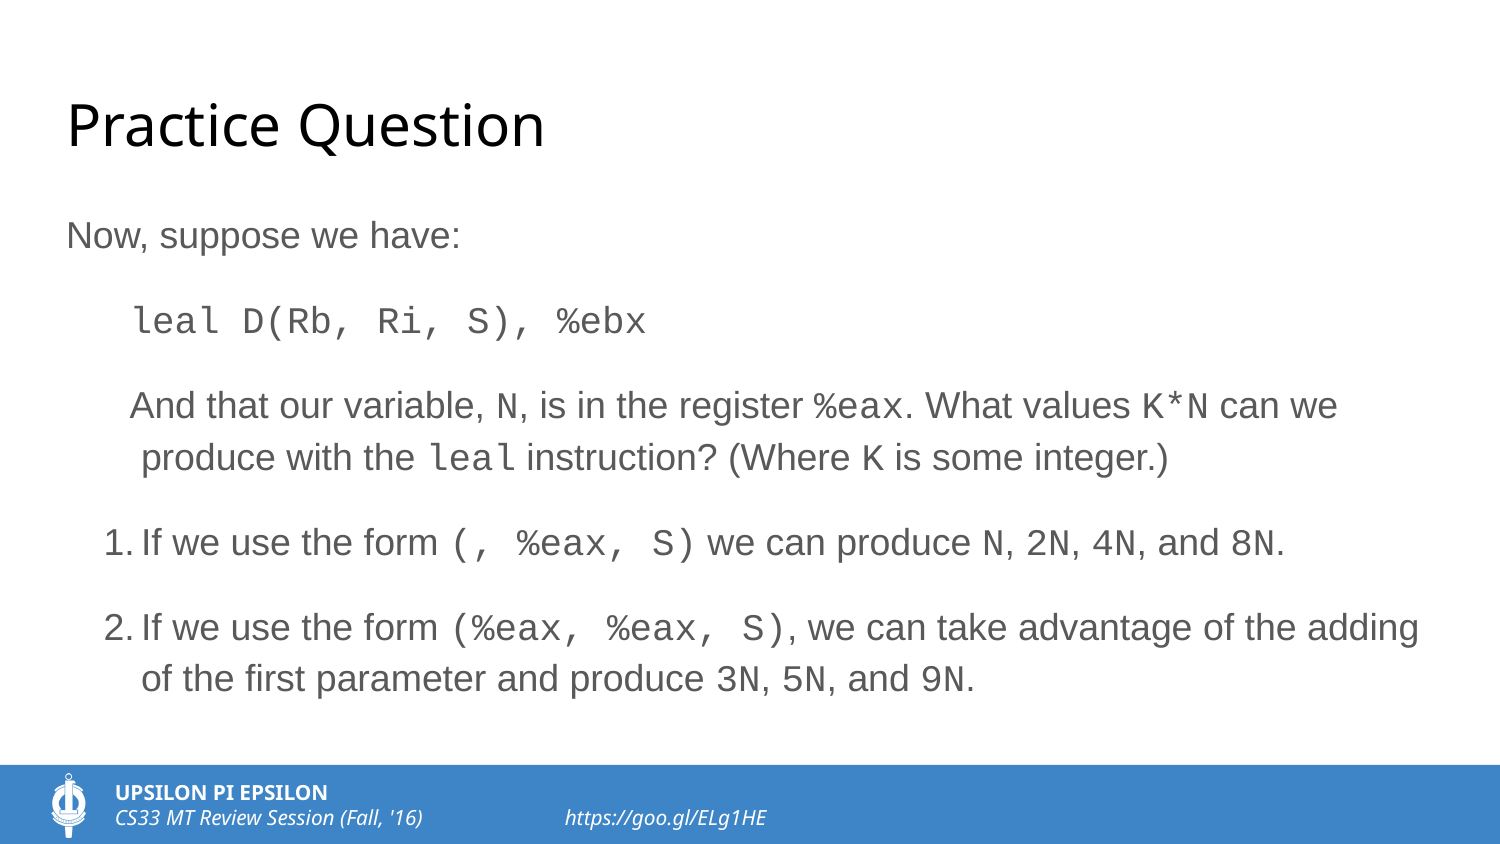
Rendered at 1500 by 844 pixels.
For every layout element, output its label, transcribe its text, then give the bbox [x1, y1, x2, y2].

title Practice Question [51, 72, 1449, 167]
list Now, suppose we have: leal D(Rb, Ri, S), %ebx And that our variable, N, is in the register %eax. What values K*N can we produce with the leal instruction? (Where K is some integer.) If we use the form (, %eax, S) we can produce N, 2N, 4N, and 8N. If we use the form (%eax, %eax, S), we can take advantage of the adding of the first parameter and produce 3N, 5N, and 9N. [51, 189, 1449, 750]
picture [51, 773, 86, 838]
